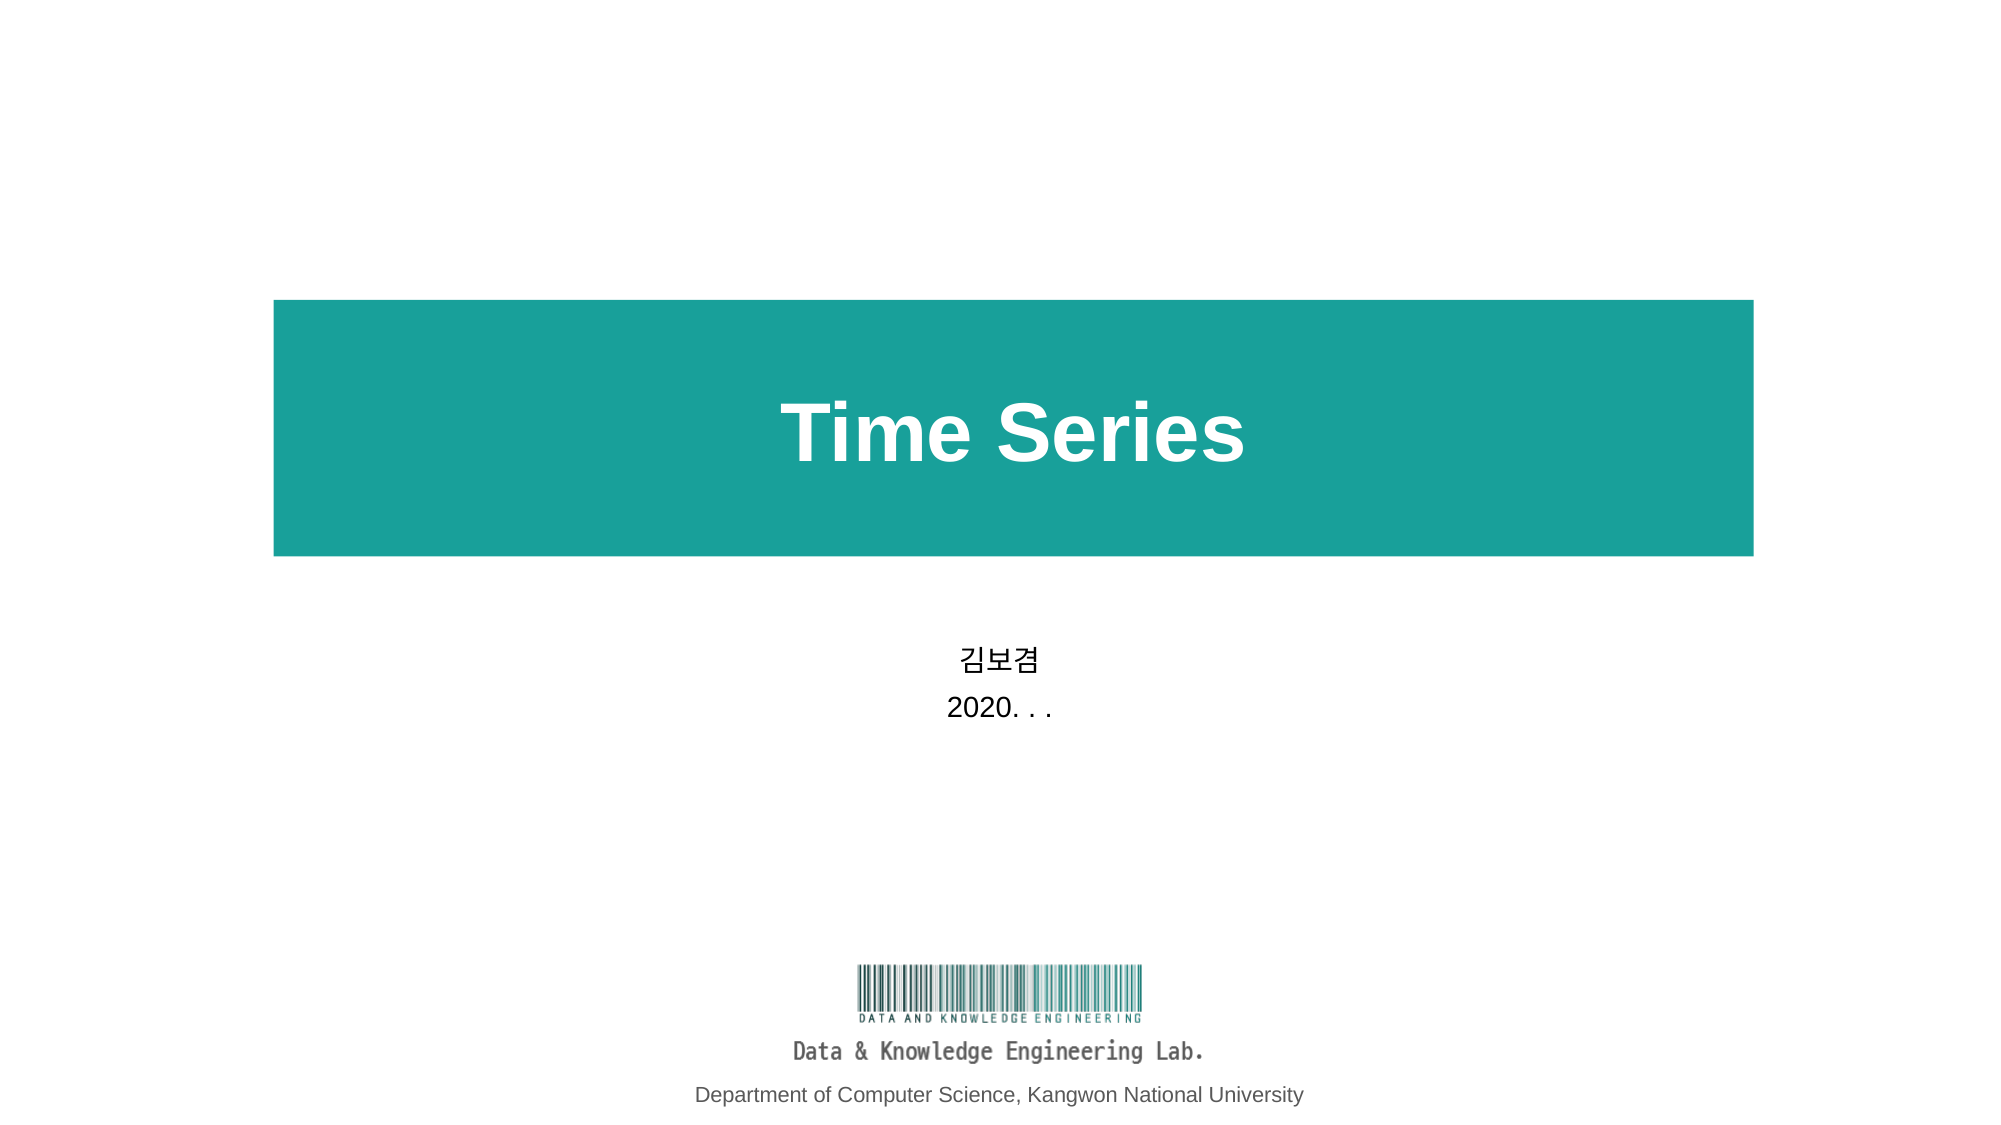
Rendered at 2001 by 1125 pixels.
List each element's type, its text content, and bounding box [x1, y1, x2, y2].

picture [776, 935, 1223, 1081]
subtitle 김보겸 2020. . . [454, 556, 1546, 764]
title Time Series [273, 299, 1754, 557]
